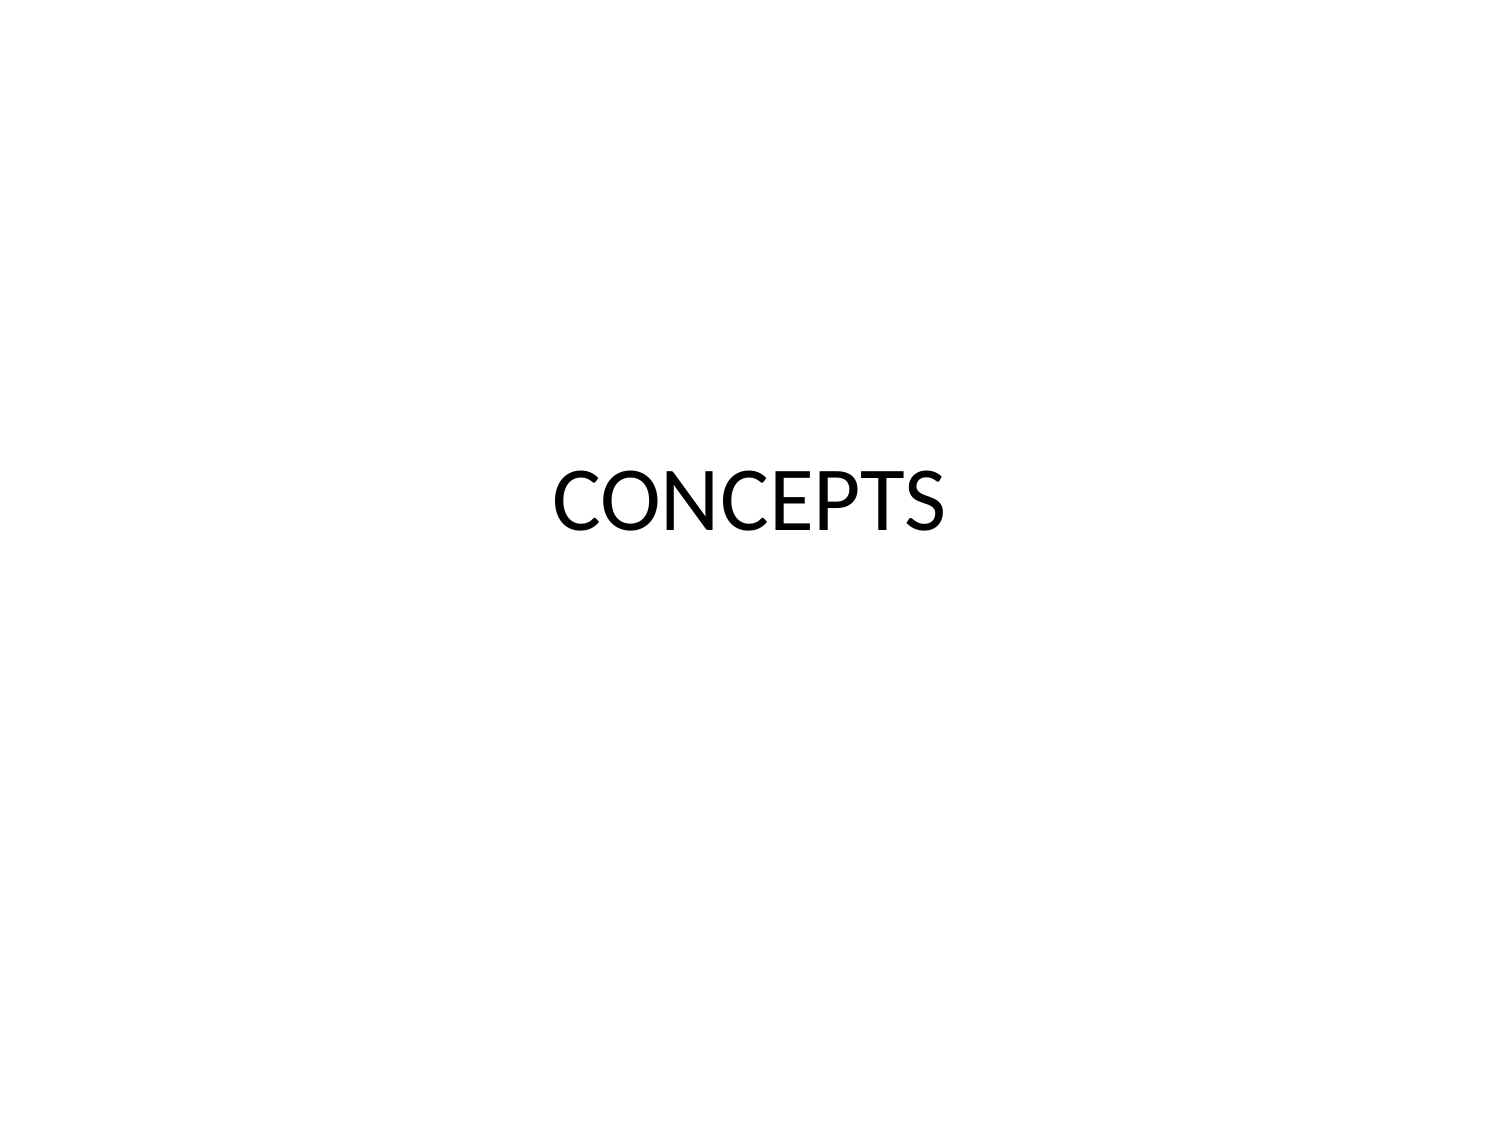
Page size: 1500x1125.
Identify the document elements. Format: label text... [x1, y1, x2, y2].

title CONCEPTS [75, 262, 1425, 725]
